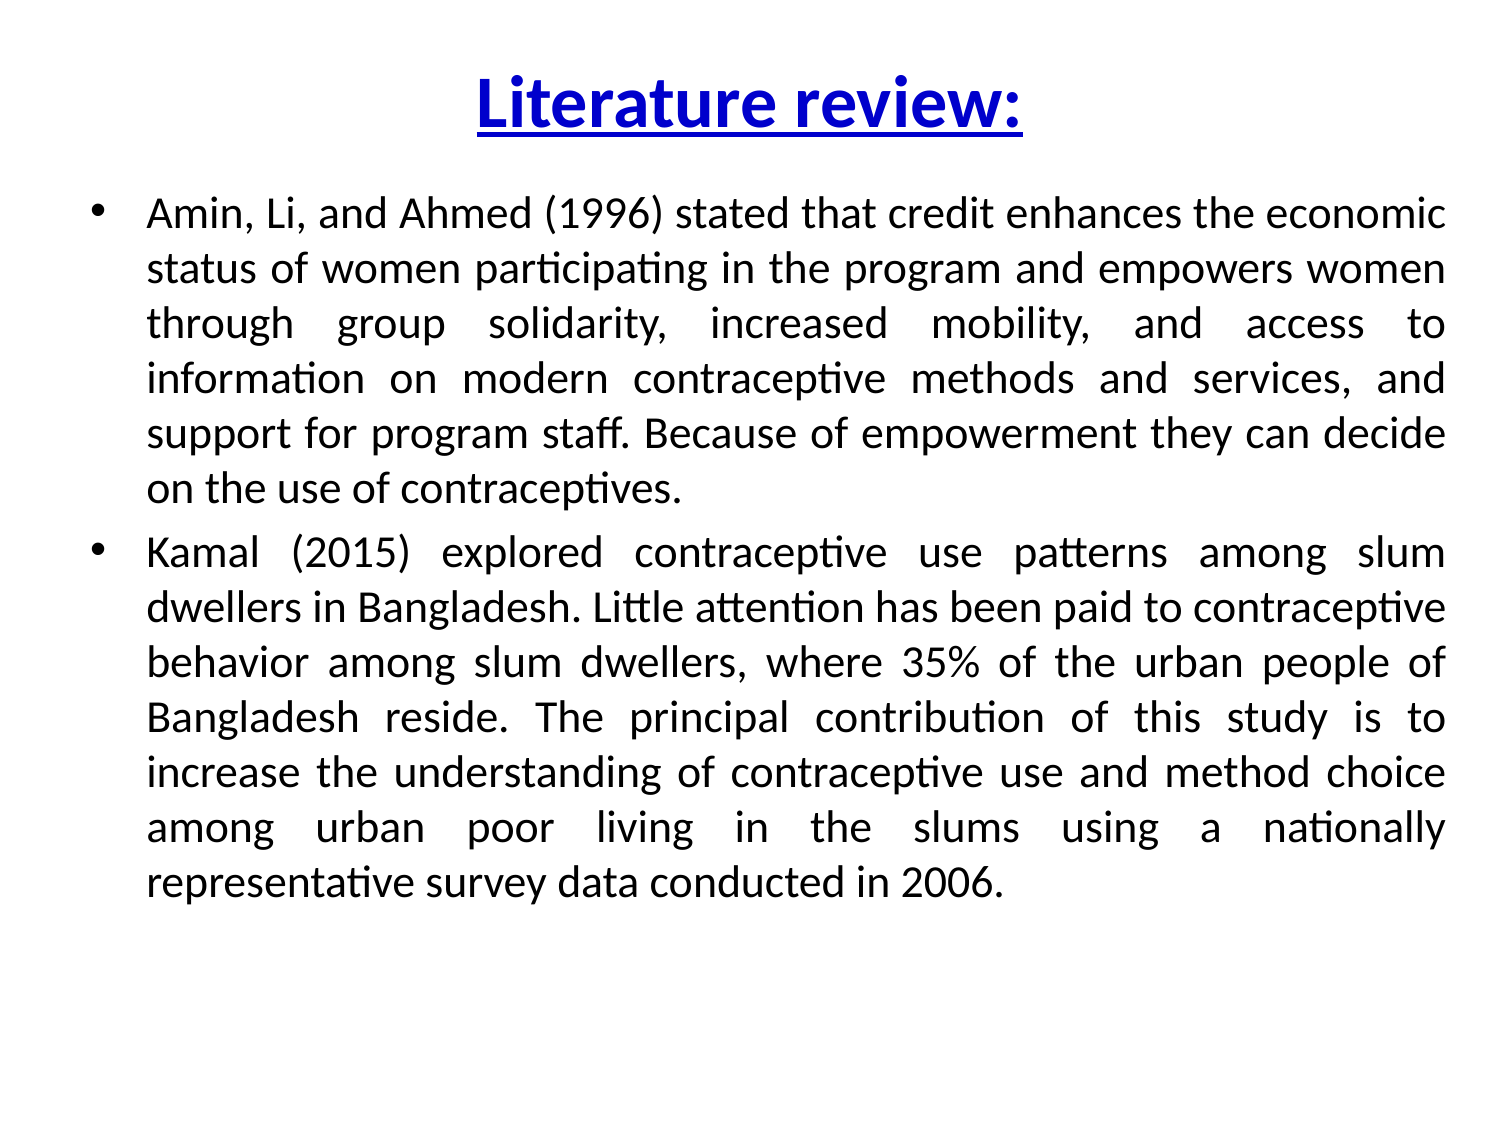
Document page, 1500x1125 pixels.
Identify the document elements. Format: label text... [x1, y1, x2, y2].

title Literature review: [75, 45, 1425, 150]
list Amin, Li, and Ahmed (1996) stated that credit enhances the economic status of women participating in the program and empowers women through group solidarity, increased mobility, and access to information on modern contraceptive methods and services, and support for program staff. Because of empowerment they can decide on the use of contraceptives. Kamal (2015) explored contraceptive use patterns among slum dwellers in Bangladesh. Little attention has been paid to contraceptive behavior among slum dwellers, where 35% of the urban people of Bangladesh reside. The principal contribution of this study is to increase the understanding of contraceptive use and method choice among urban poor living in the slums using a nationally representative survey data conducted in 2006. [75, 174, 1463, 1063]
